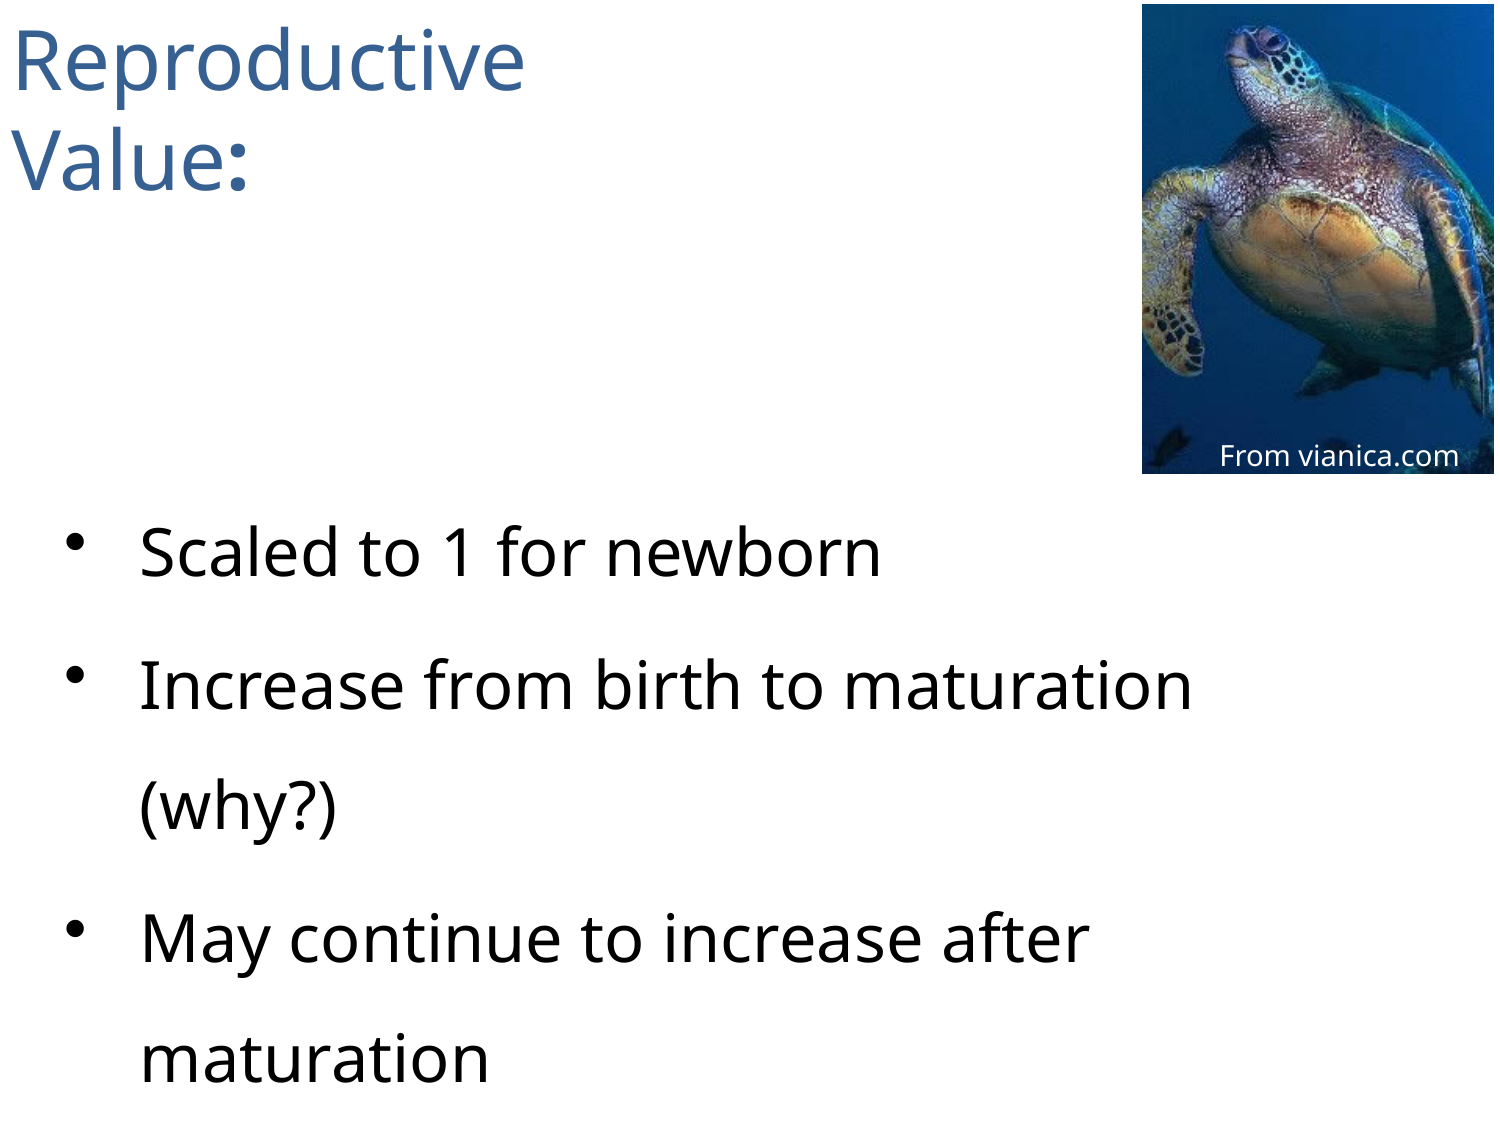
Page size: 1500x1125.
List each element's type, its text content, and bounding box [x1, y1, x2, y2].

text_box Scaled to 1 for newborn Increase from birth to maturation (why?) May continue to increase after maturation Eventually it declines (why?) [50, 462, 1425, 1125]
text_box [1141, 4, 1494, 480]
text_box Reproductive Value: [0, 0, 544, 215]
